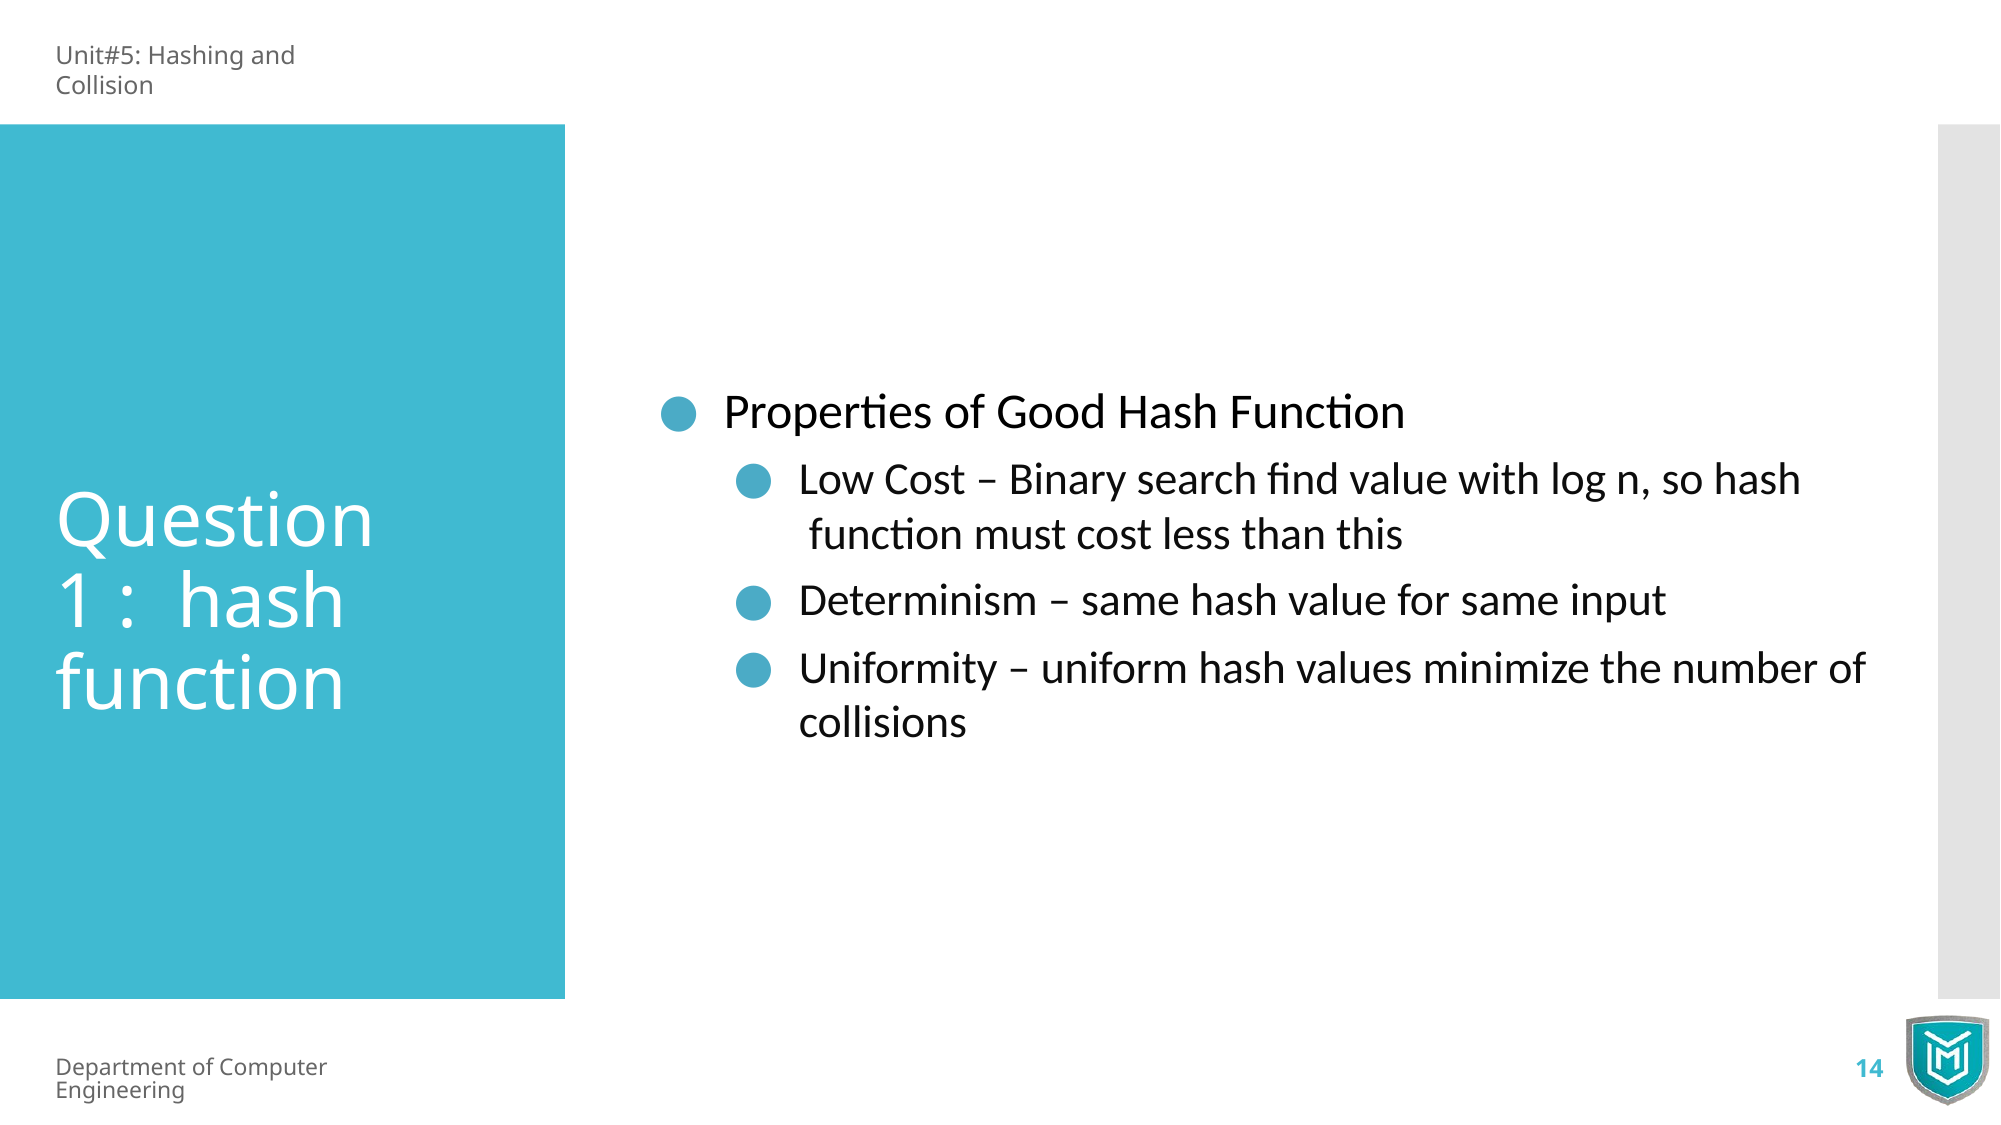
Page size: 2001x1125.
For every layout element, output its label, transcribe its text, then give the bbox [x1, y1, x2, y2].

picture [1896, 995, 2000, 1125]
footer Department of Computer Engineering [53, 1056, 428, 1125]
text_box Properties of Good Hash Function [656, 376, 1412, 439]
slide_number 14 [1849, 1061, 1888, 1125]
text_box Unit#5: Hashing and Collision [53, 37, 362, 100]
text_box Question 1 : hash function [53, 468, 477, 725]
text_box Low Cost – Binary search find value with log n, so hash function must cost less than this Determinism – same hash value for same input Uniformity – uniform hash values minimize the number of collisions [731, 446, 1879, 747]
